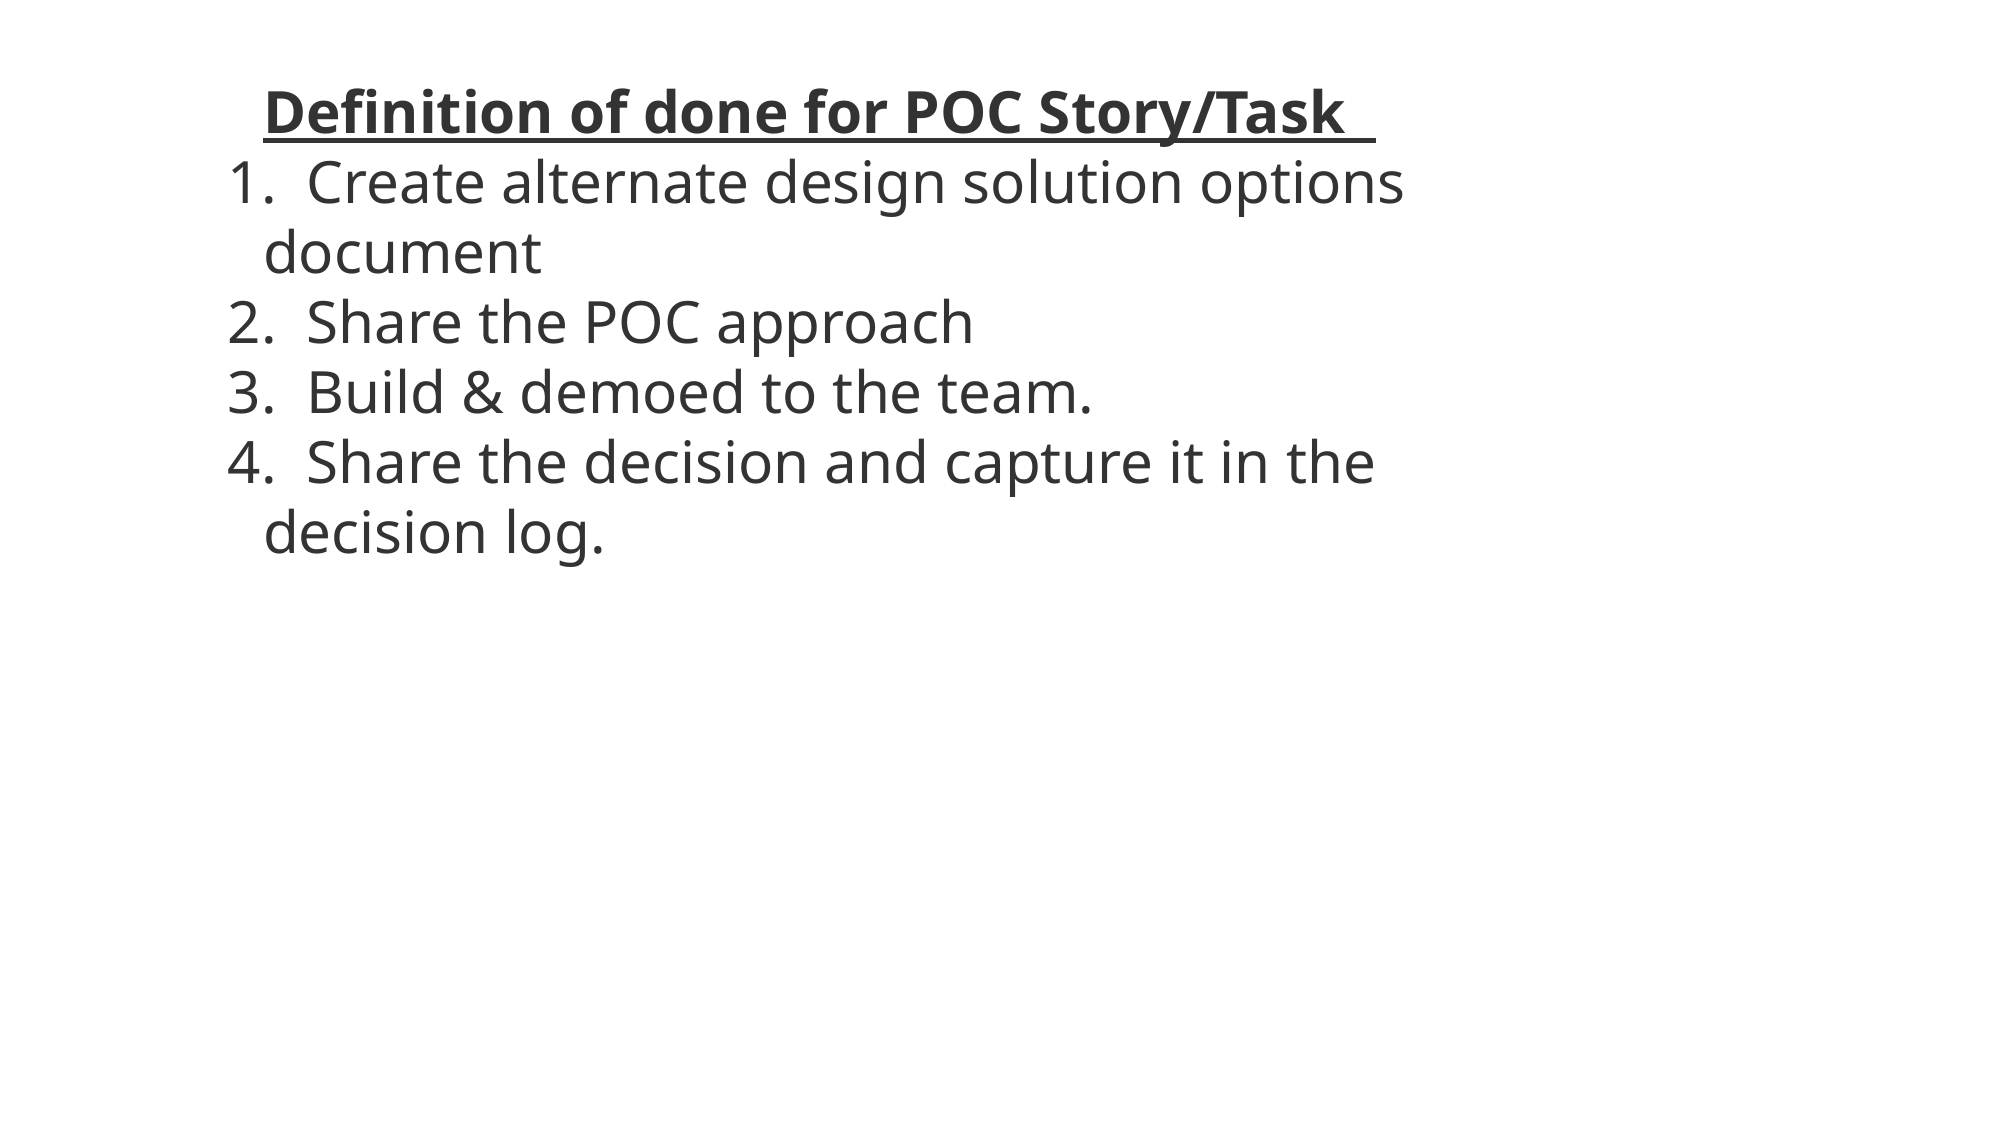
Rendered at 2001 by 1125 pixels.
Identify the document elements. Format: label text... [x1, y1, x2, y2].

text_box Definition of done for POC Story/Task Create alternate design solution options document Share the POC approach Build & demoed to the team. Share the decision and capture it in the decision log. [192, 67, 1611, 573]
